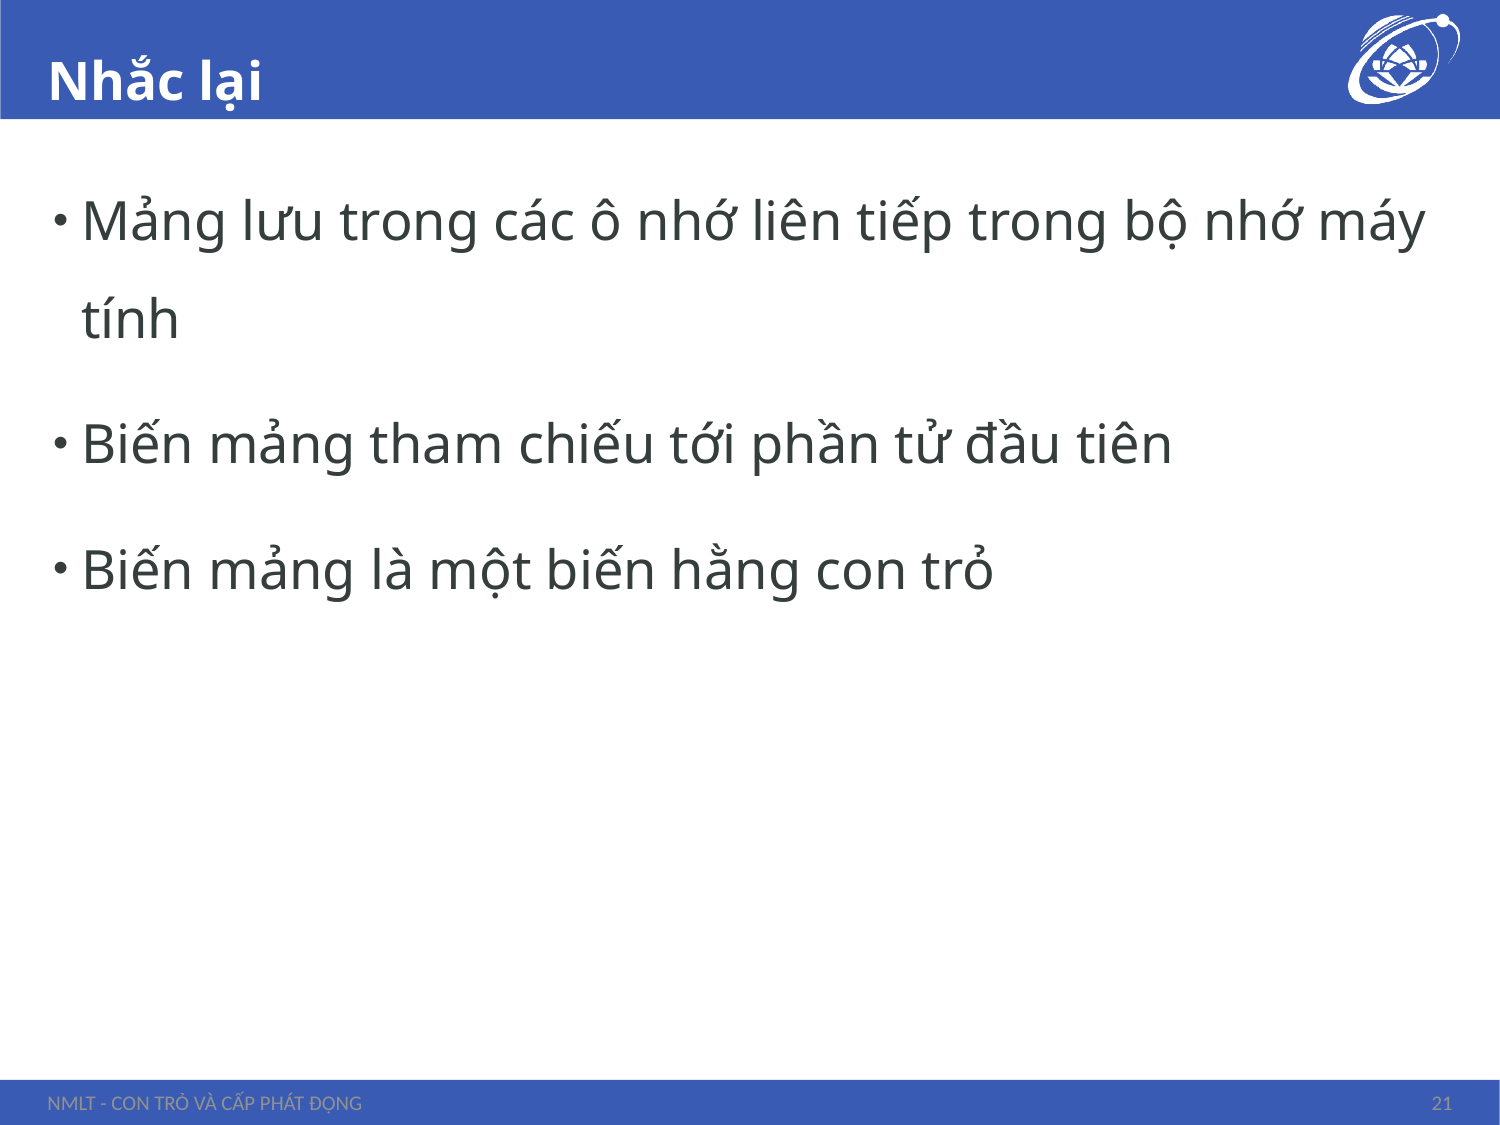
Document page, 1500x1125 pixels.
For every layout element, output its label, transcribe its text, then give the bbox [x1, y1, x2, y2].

title Nhắc lại [32, 0, 1468, 120]
list Mảng lưu trong các ô nhớ liên tiếp trong bộ nhớ máy tính Biến mảng tham chiếu tới phần tử đầu tiên Biến mảng là một biến hằng con trỏ [32, 146, 1468, 1054]
slide_number 21 [1388, 1083, 1468, 1122]
footer NMLT - Con trỏ và cấp phát động [32, 1083, 1271, 1122]
